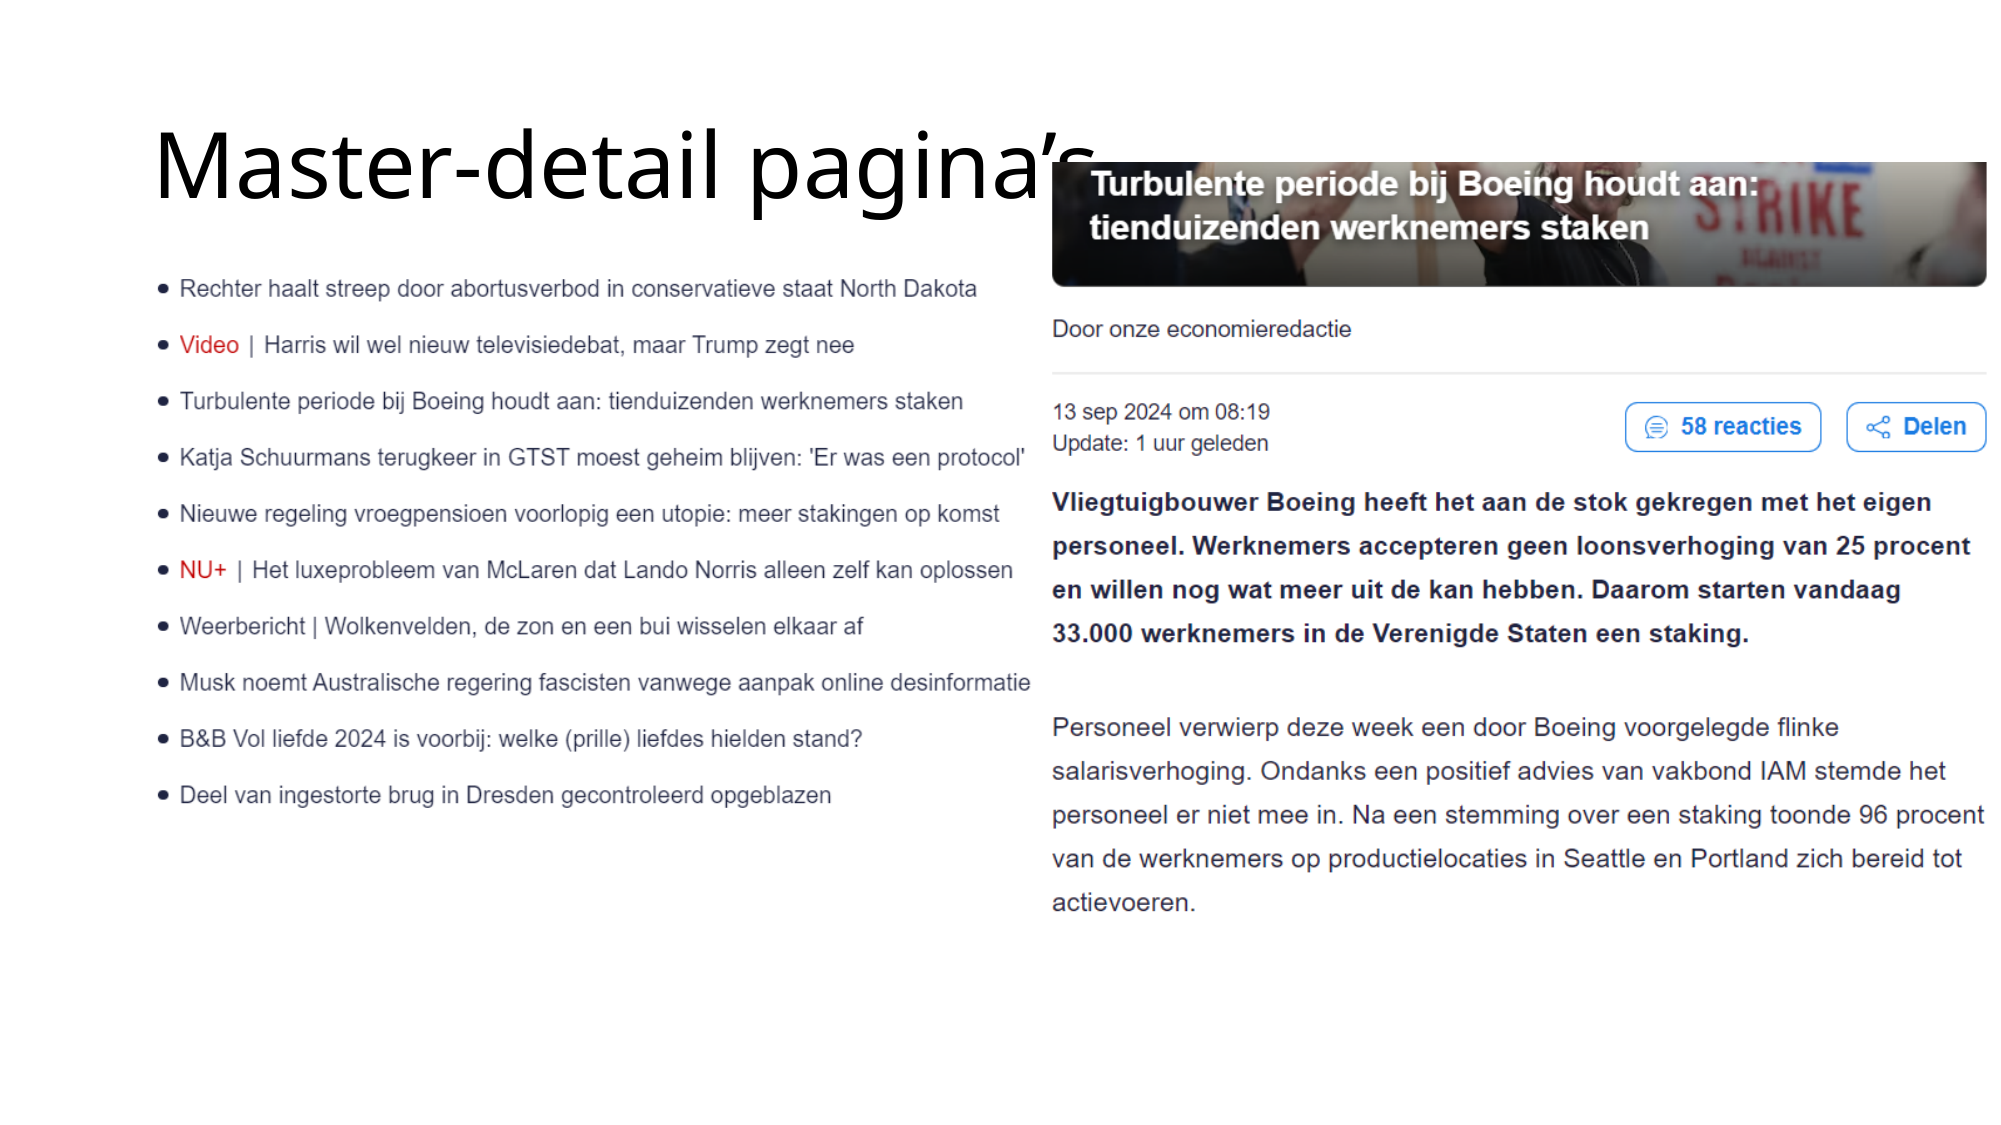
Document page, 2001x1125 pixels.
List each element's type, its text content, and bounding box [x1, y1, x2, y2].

picture [150, 161, 1999, 926]
title Master-detail pagina’s [137, 59, 1863, 278]
